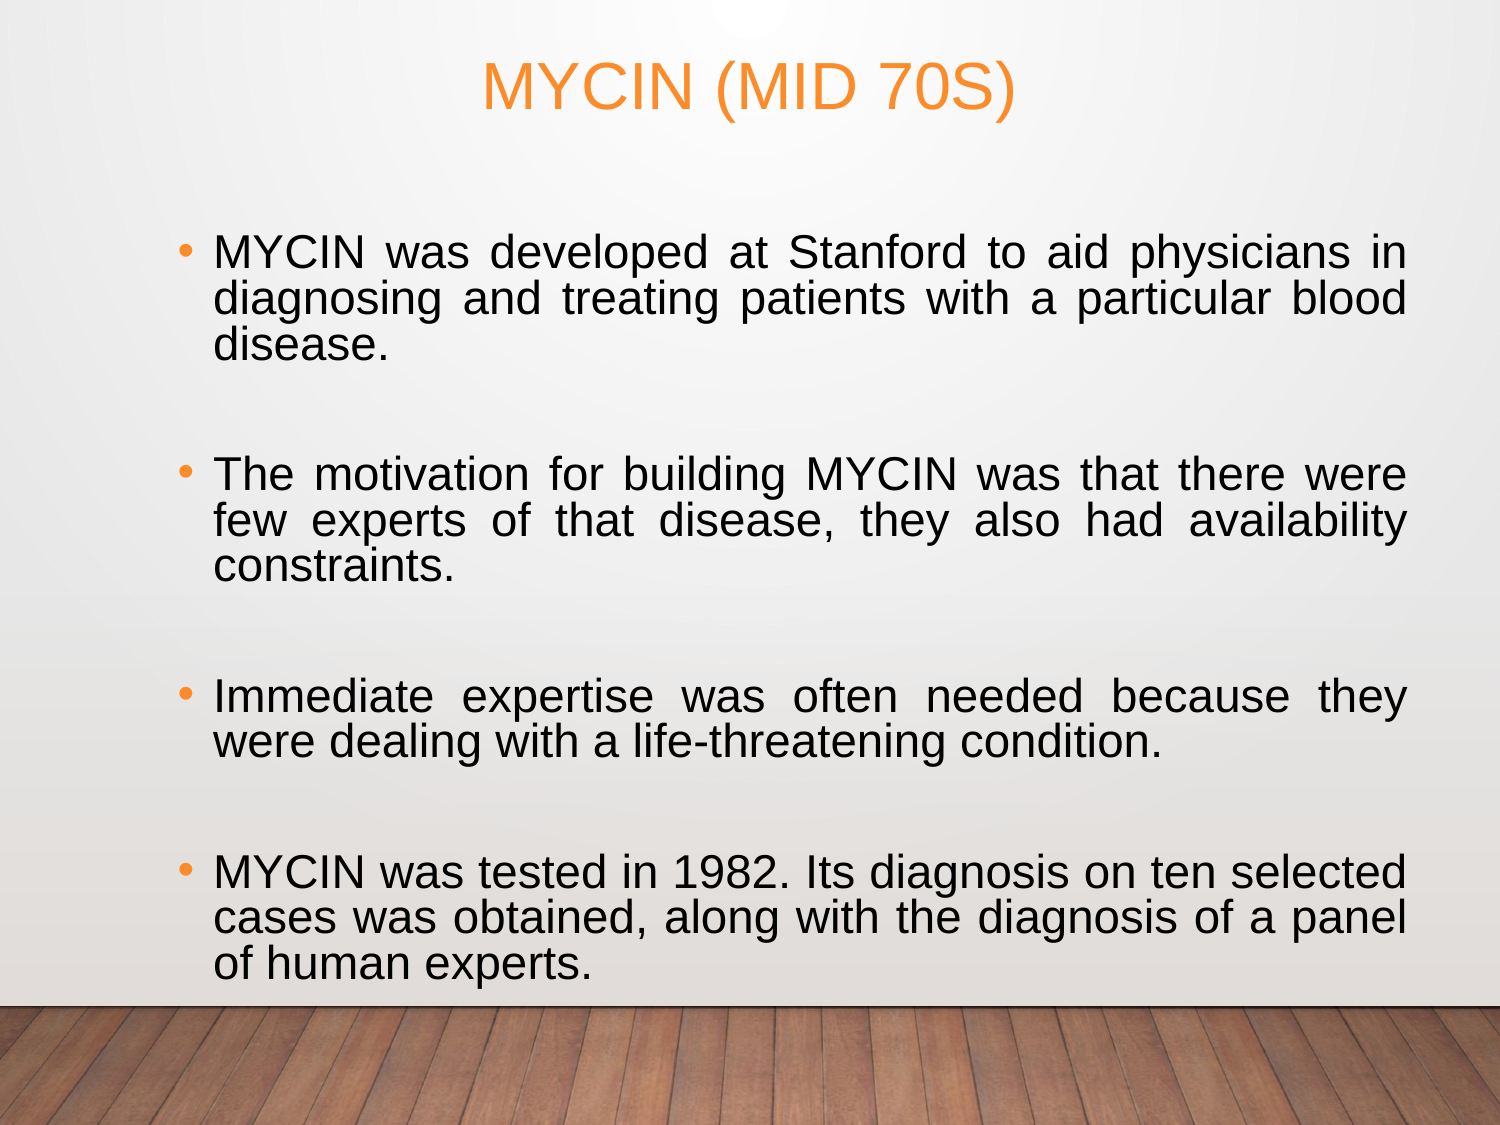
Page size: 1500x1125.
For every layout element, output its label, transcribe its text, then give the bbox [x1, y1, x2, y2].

title MYCIN (mid 70s) [236, 2, 1263, 175]
picture [0, 1006, 1500, 1125]
list MYCIN was developed at Stanford to aid physicians in diagnosing and treating patients with a particular blood disease. The motivation for building MYCIN was that there were few experts of that disease, they also had availability constraints. Immediate expertise was often needed because they were dealing with a life-threatening condition. MYCIN was tested in 1982. Its diagnosis on ten selected cases was obtained, along with the diagnosis of a panel of human experts. [162, 224, 1425, 1000]
